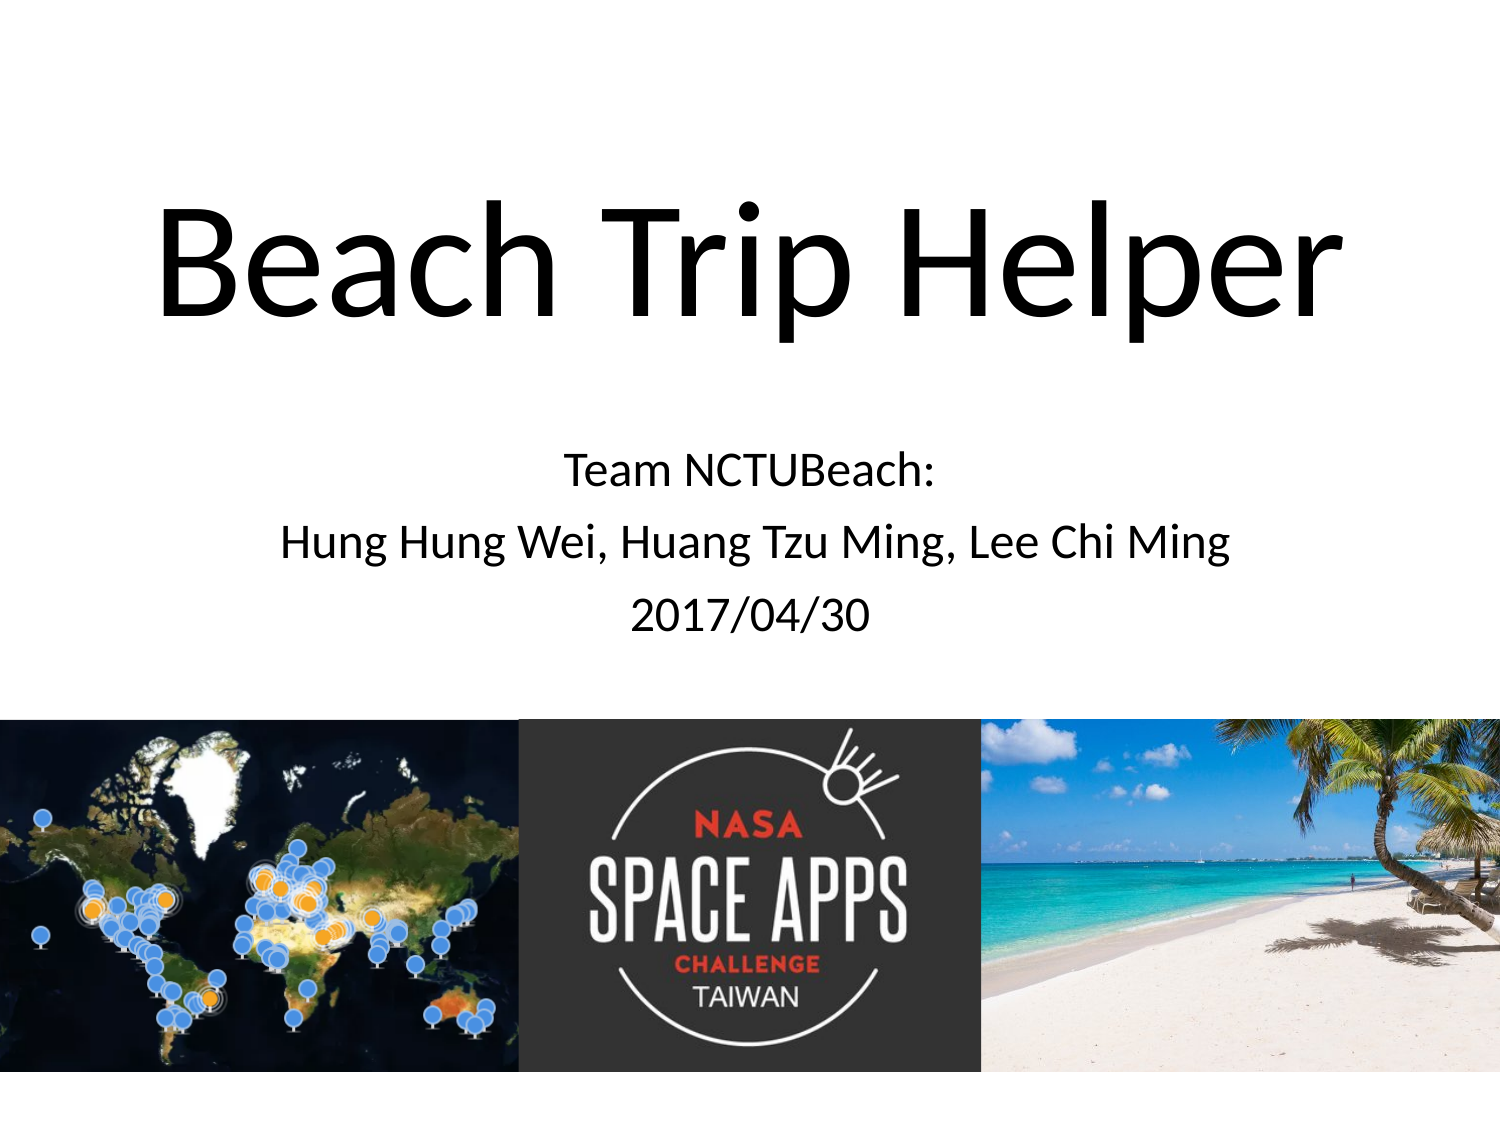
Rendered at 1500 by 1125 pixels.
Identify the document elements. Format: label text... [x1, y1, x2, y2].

picture [0, 719, 1500, 1072]
title Beach Trip Helper Team NCTUBeach: Hung Hung Wei, Huang Tzu Ming, Lee Chi Ming 2017/04/30 [112, 216, 1388, 650]
